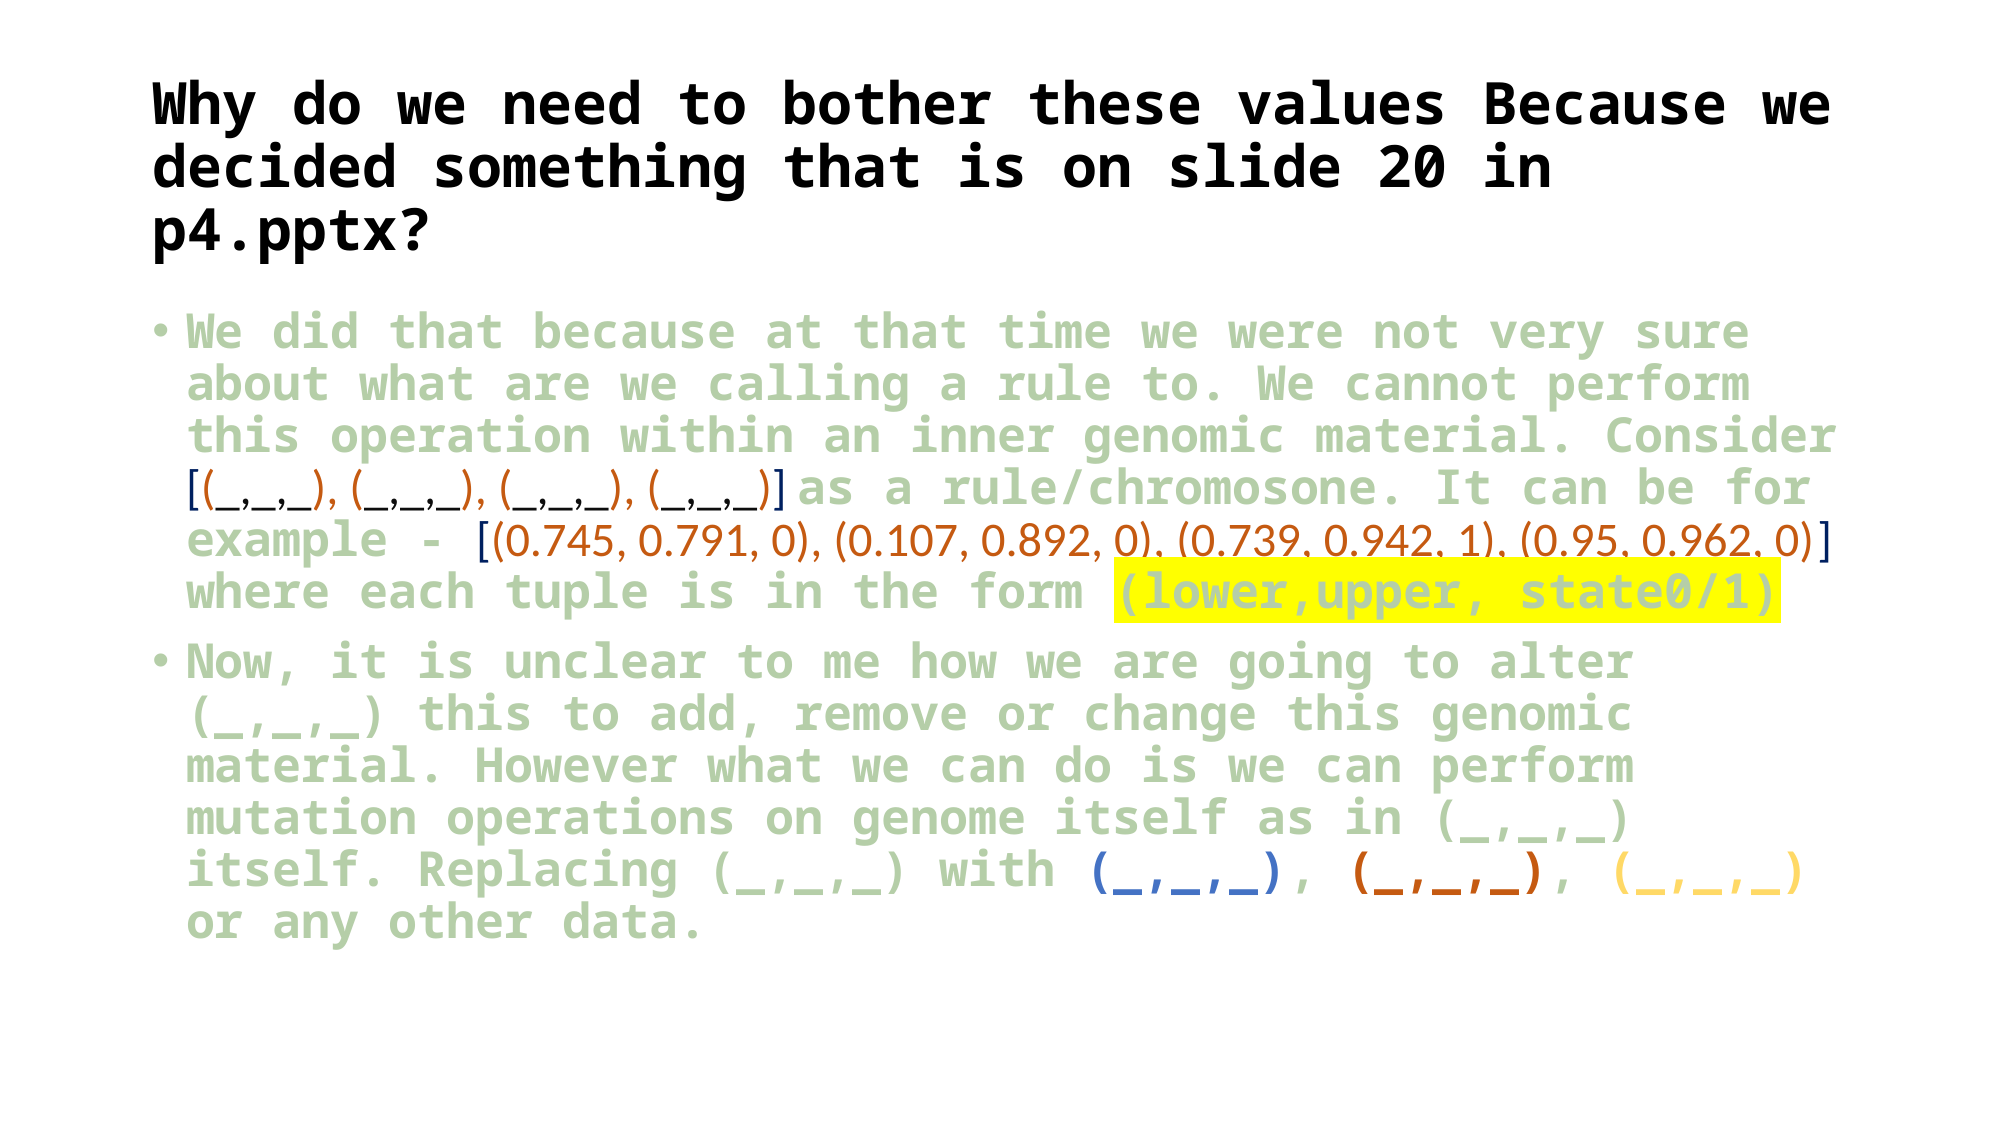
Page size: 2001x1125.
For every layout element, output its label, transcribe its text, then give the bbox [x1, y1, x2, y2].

list We did that because at that time we were not very sure about what are we calling a rule to. We cannot perform this operation within an inner genomic material. Consider [(_,_,_), (_,_,_), (_,_,_), (_,_,_)] as a rule/chromosone. It can be for example - [(0.745, 0.791, 0), (0.107, 0.892, 0), (0.739, 0.942, 1), (0.95, 0.962, 0)] where each tuple is in the form (lower,upper, state0/1) Now, it is unclear to me how we are going to alter (_,_,_) this to add, remove or change this genomic material. However what we can do is we can perform mutation operations on genome itself as in (_,_,_) itself. Replacing (_,_,_) with (_,_,_), (_,_,_), (_,_,_) or any other data. [137, 299, 1863, 1014]
title Why do we need to bother these values Because we decided something that is on slide 20 in p4.pptx? [137, 59, 1863, 278]
